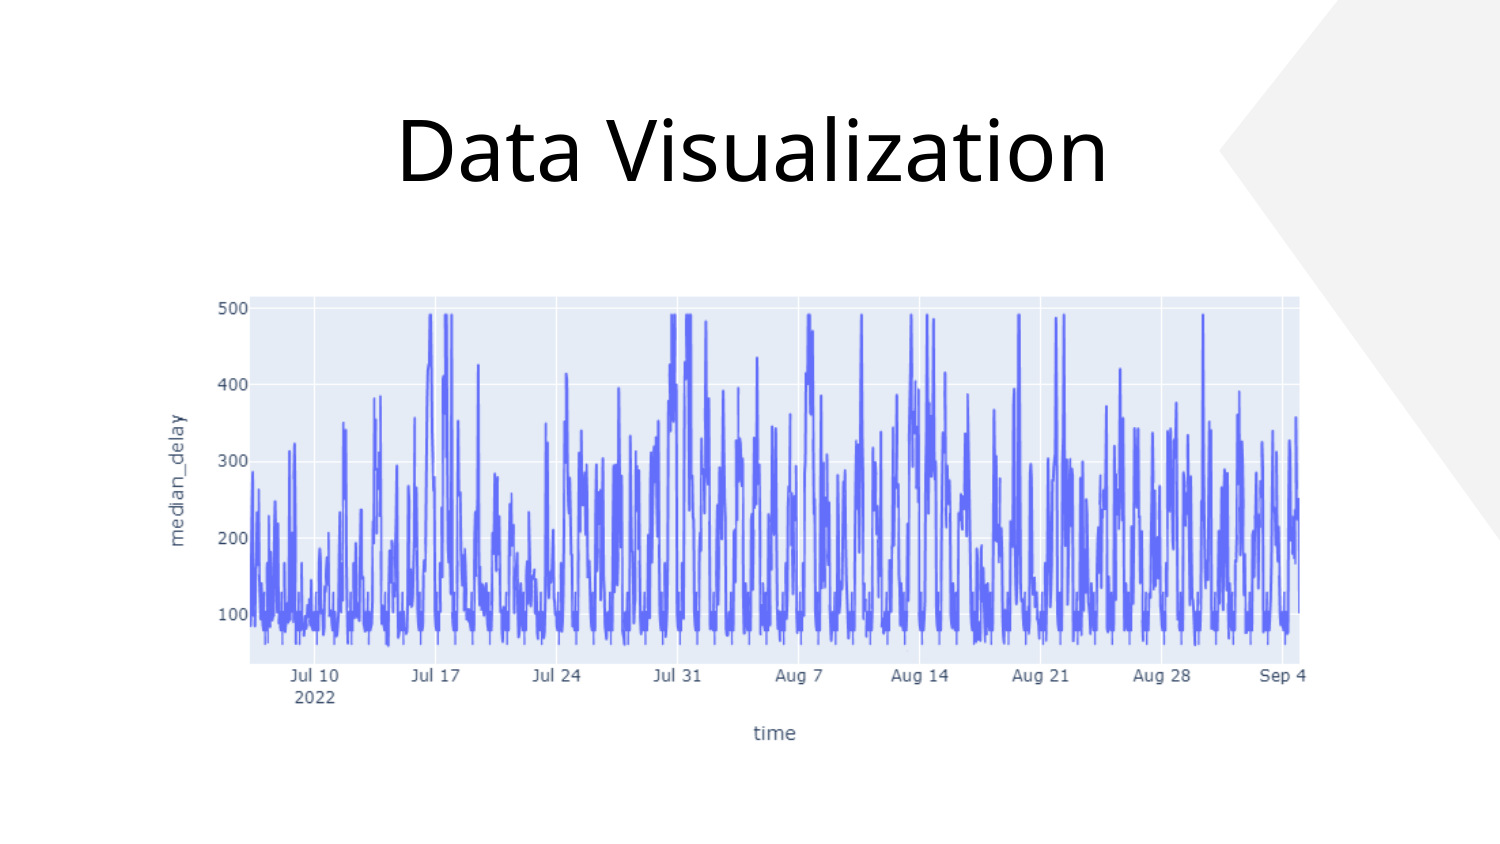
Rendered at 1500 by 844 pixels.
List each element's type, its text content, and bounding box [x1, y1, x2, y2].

picture [159, 290, 1316, 747]
title Data Visualization [135, 80, 1371, 175]
